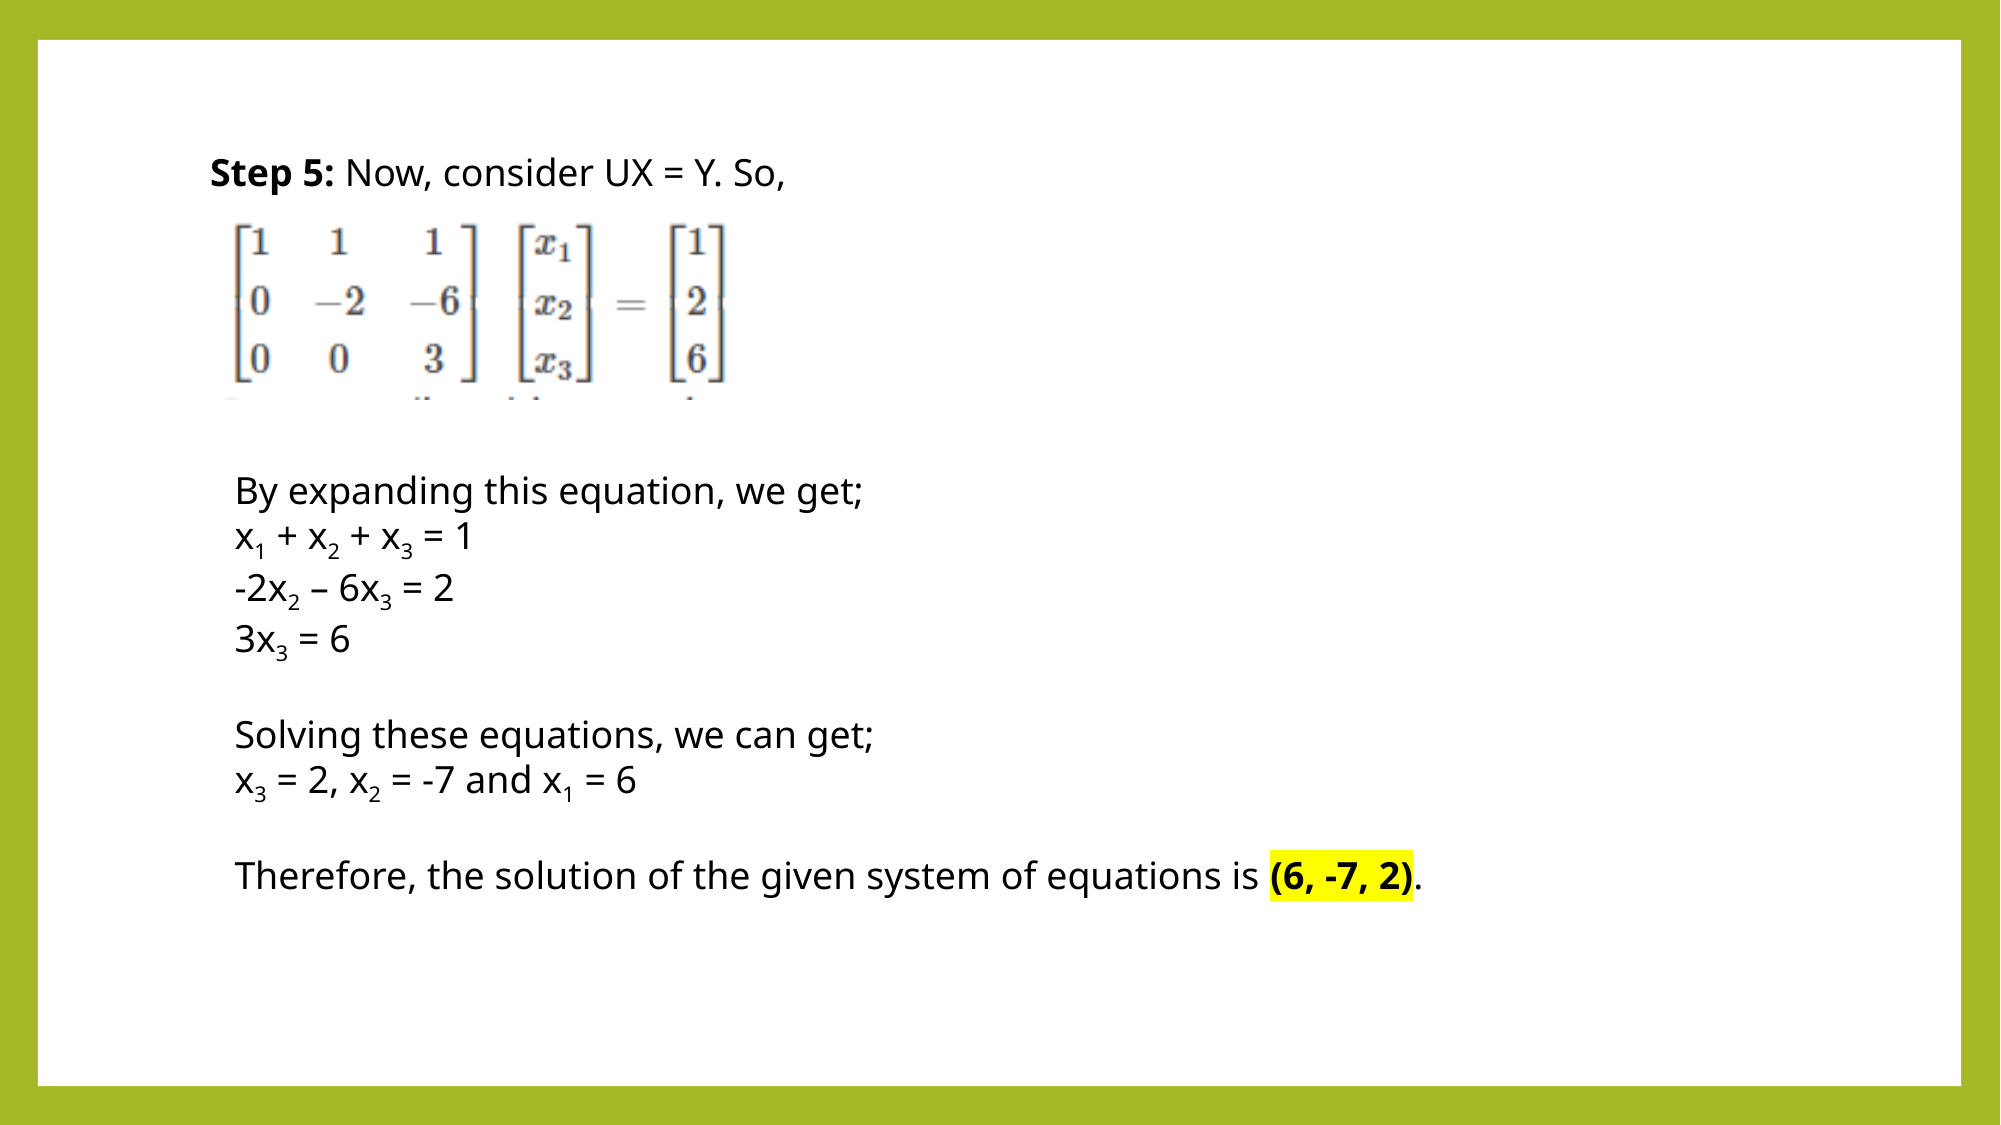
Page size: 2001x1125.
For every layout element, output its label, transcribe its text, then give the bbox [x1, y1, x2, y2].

picture [219, 207, 841, 400]
text_box By expanding this equation, we get; x1 + x2 + x3 = 1 -2x2 – 6x3 = 2 3x3 = 6 Solving these equations, we can get; x3 = 2, x2 = -7 and x1 = 6 Therefore, the solution of the given system of equations is (6, -7, 2). [219, 460, 1871, 905]
list Step 5: Now, consider UX = Y. So, [187, 146, 1808, 1000]
